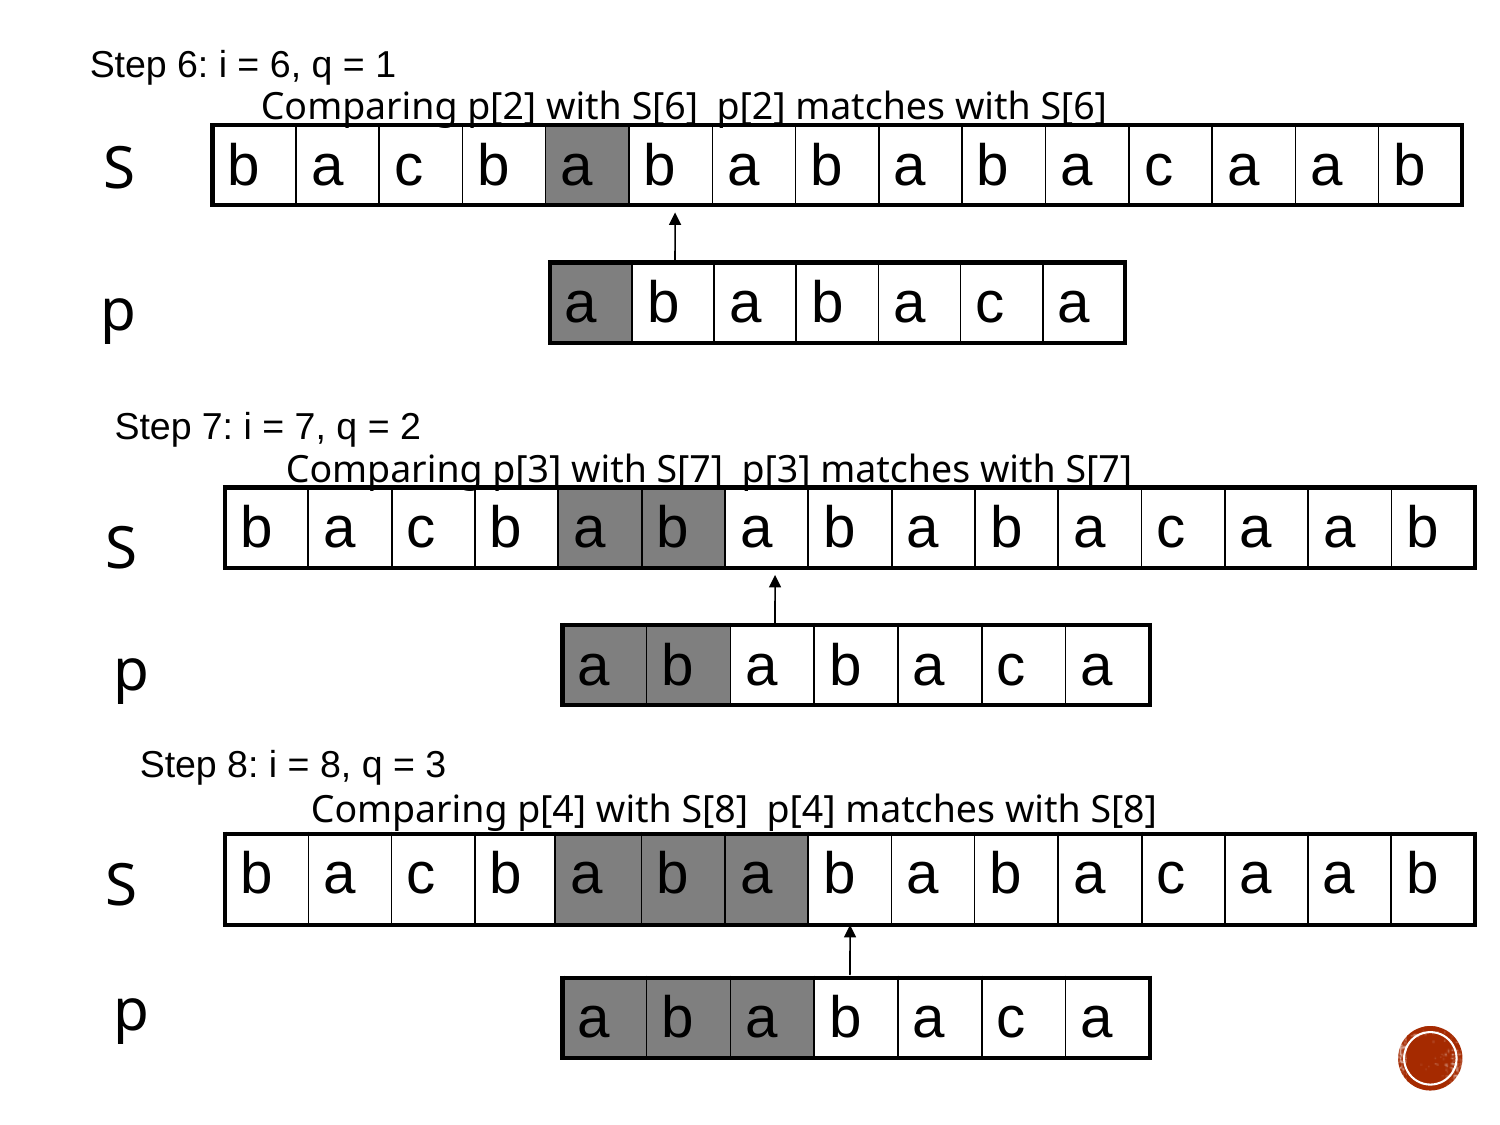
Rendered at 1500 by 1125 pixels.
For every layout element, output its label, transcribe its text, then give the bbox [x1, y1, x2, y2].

table_header a [1066, 627, 1148, 703]
table_header b [796, 135, 878, 203]
table_header a [552, 265, 631, 341]
table_header a [565, 627, 646, 703]
table_header b [963, 135, 1045, 203]
table_header a [726, 837, 807, 923]
text_box [768, 574, 782, 625]
table_header a [715, 265, 795, 341]
table_header b [815, 980, 897, 1056]
text_box [843, 924, 857, 976]
table_header a [1066, 980, 1148, 1056]
table_header b [647, 980, 730, 1056]
table_header a [546, 135, 628, 203]
table_header a [893, 498, 974, 566]
text_box Step 6: i = 6, q = 1 [74, 37, 450, 75]
table_header a [559, 498, 641, 566]
table_header b [1392, 490, 1473, 566]
text_box p [85, 264, 152, 350]
table_header b [643, 498, 724, 566]
text_box S [91, 502, 153, 588]
table_header b [976, 498, 1057, 566]
table_header c [1130, 127, 1211, 203]
table_header a [309, 837, 391, 923]
table_header b [476, 498, 557, 566]
table_header a [556, 837, 641, 923]
text_box Step 7: i = 7, q = 2 [99, 399, 475, 438]
table_header a [726, 498, 807, 566]
table_header a [1226, 490, 1307, 566]
table_header a [1059, 498, 1141, 566]
table_header b [476, 837, 554, 923]
table_header a [1309, 836, 1390, 923]
table_header a [880, 135, 961, 203]
table_header b [642, 837, 724, 923]
text_box p [98, 964, 164, 1050]
text_box S [91, 839, 153, 925]
text_box Comparing p[2] with S[6] [246, 74, 701, 135]
text_box p[4] matches with S[8] [751, 777, 1173, 837]
text_box p[3] matches with S[7] [726, 437, 1148, 498]
table_header a [1046, 127, 1128, 203]
table_header c [983, 627, 1065, 703]
table_header c [1142, 490, 1224, 566]
table_header a [731, 627, 813, 703]
text_box p[2] matches with S[6] [701, 74, 1123, 135]
table_header a [1226, 836, 1307, 923]
table_header b [815, 627, 897, 703]
table_header c [983, 980, 1065, 1056]
table_header b [227, 490, 307, 566]
table_header b [463, 135, 545, 203]
table_header b [797, 265, 878, 341]
table_header a [899, 627, 981, 703]
table_header b [975, 837, 1057, 923]
table_header c [961, 265, 1042, 341]
table_header a [1044, 265, 1123, 341]
table_header a [713, 135, 795, 203]
table_header a [1059, 837, 1141, 923]
text_box Comparing p[3] with S[7] [271, 437, 726, 498]
table_header a [1309, 490, 1391, 566]
text_box S [88, 123, 151, 208]
text_box p [98, 624, 164, 710]
table_header a [1213, 127, 1295, 203]
table_header b [630, 135, 712, 203]
text_box [668, 212, 682, 263]
table_header a [565, 980, 646, 1056]
table_header b [1392, 836, 1473, 923]
table_header b [809, 837, 891, 923]
table_header b [1379, 127, 1460, 203]
table_header a [899, 980, 981, 1056]
table_header a [1296, 127, 1378, 203]
table_header c [1143, 836, 1224, 923]
table_header a [731, 980, 813, 1056]
table_header b [809, 498, 891, 566]
table_header a [892, 837, 974, 923]
table_header c [380, 135, 462, 203]
table_header b [227, 836, 308, 923]
table_header c [393, 498, 474, 566]
table_header a [879, 265, 960, 341]
table_header a [309, 498, 391, 566]
table_header b [633, 265, 713, 341]
table_header c [392, 837, 474, 923]
table_header a [297, 135, 378, 203]
table_header b [215, 127, 295, 203]
table_header b [647, 627, 730, 703]
text_box Step 8: i = 8, q = 3 [124, 737, 500, 775]
text_box Comparing p[4] with S[8] [296, 777, 751, 837]
